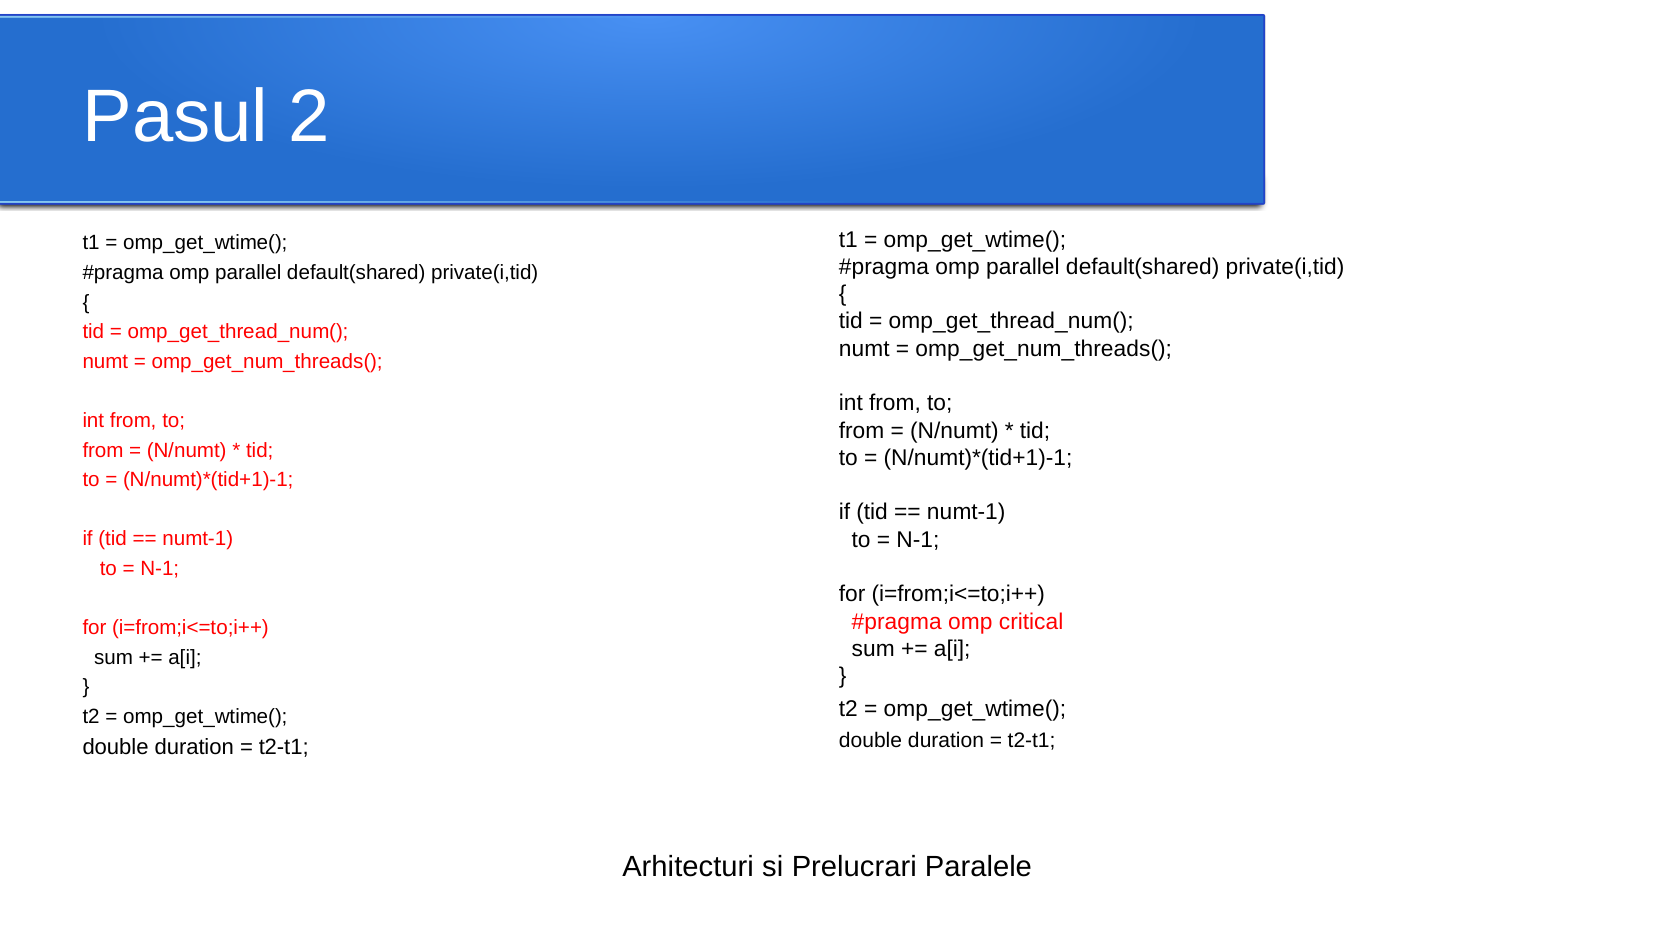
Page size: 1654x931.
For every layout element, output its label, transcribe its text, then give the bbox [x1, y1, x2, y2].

title Pasul 2 [82, 35, 1235, 189]
list t1 = omp_get_wtime(); #pragma omp parallel default(shared) private(i,tid) { tid = omp_get_thread_num(); numt = omp_get_num_threads(); int from, to; from = (N/numt) * tid; to = (N/numt)*(tid+1)-1; if (tid == numt-1) to = N-1; for (i=from;i<=to;i++) sum += a[i]; } t2 = omp_get_wtime(); double duration = t2-t1; [82, 224, 815, 764]
picture [0, 13, 1269, 211]
footer Arhitecturi si Prelucrari Paralele [565, 847, 1090, 912]
list t1 = omp_get_wtime(); #pragma omp parallel default(shared) private(i,tid) { tid = omp_get_thread_num(); numt = omp_get_num_threads(); int from, to; from = (N/numt) * tid; to = (N/numt)*(tid+1)-1; if (tid == numt-1) to = N-1; for (i=from;i<=to;i++) #pragma omp critical sum += a[i]; } t2 = omp_get_wtime(); double duration = t2-t1; [839, 224, 1571, 764]
